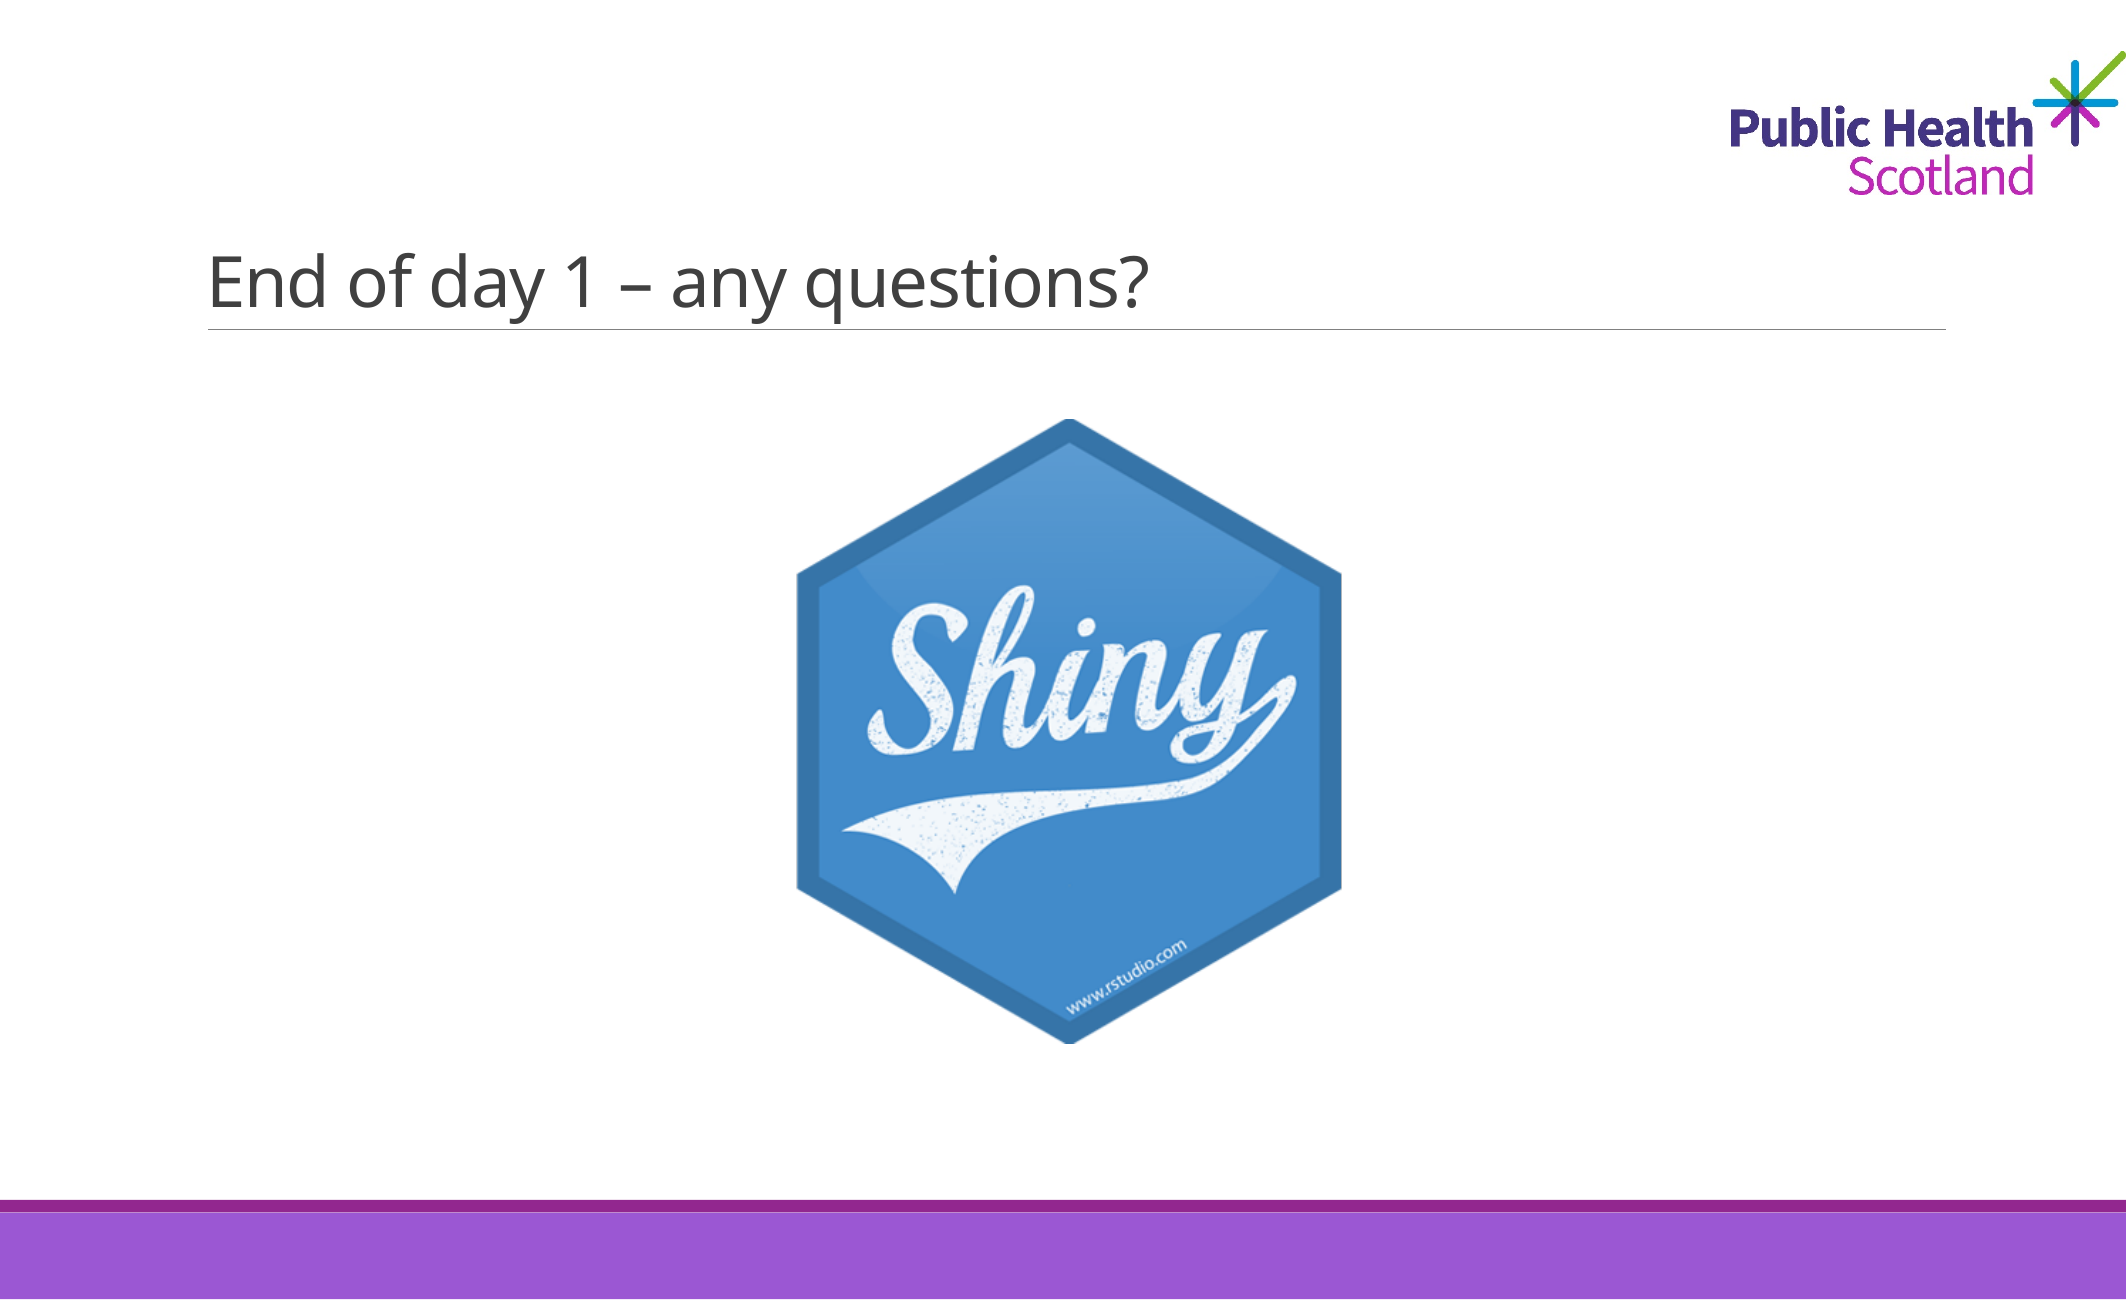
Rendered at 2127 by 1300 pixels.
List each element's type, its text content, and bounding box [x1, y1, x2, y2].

picture [1730, 51, 2126, 195]
title End of day 1 – any questions? [191, 54, 1946, 330]
picture [513, 419, 1623, 1044]
